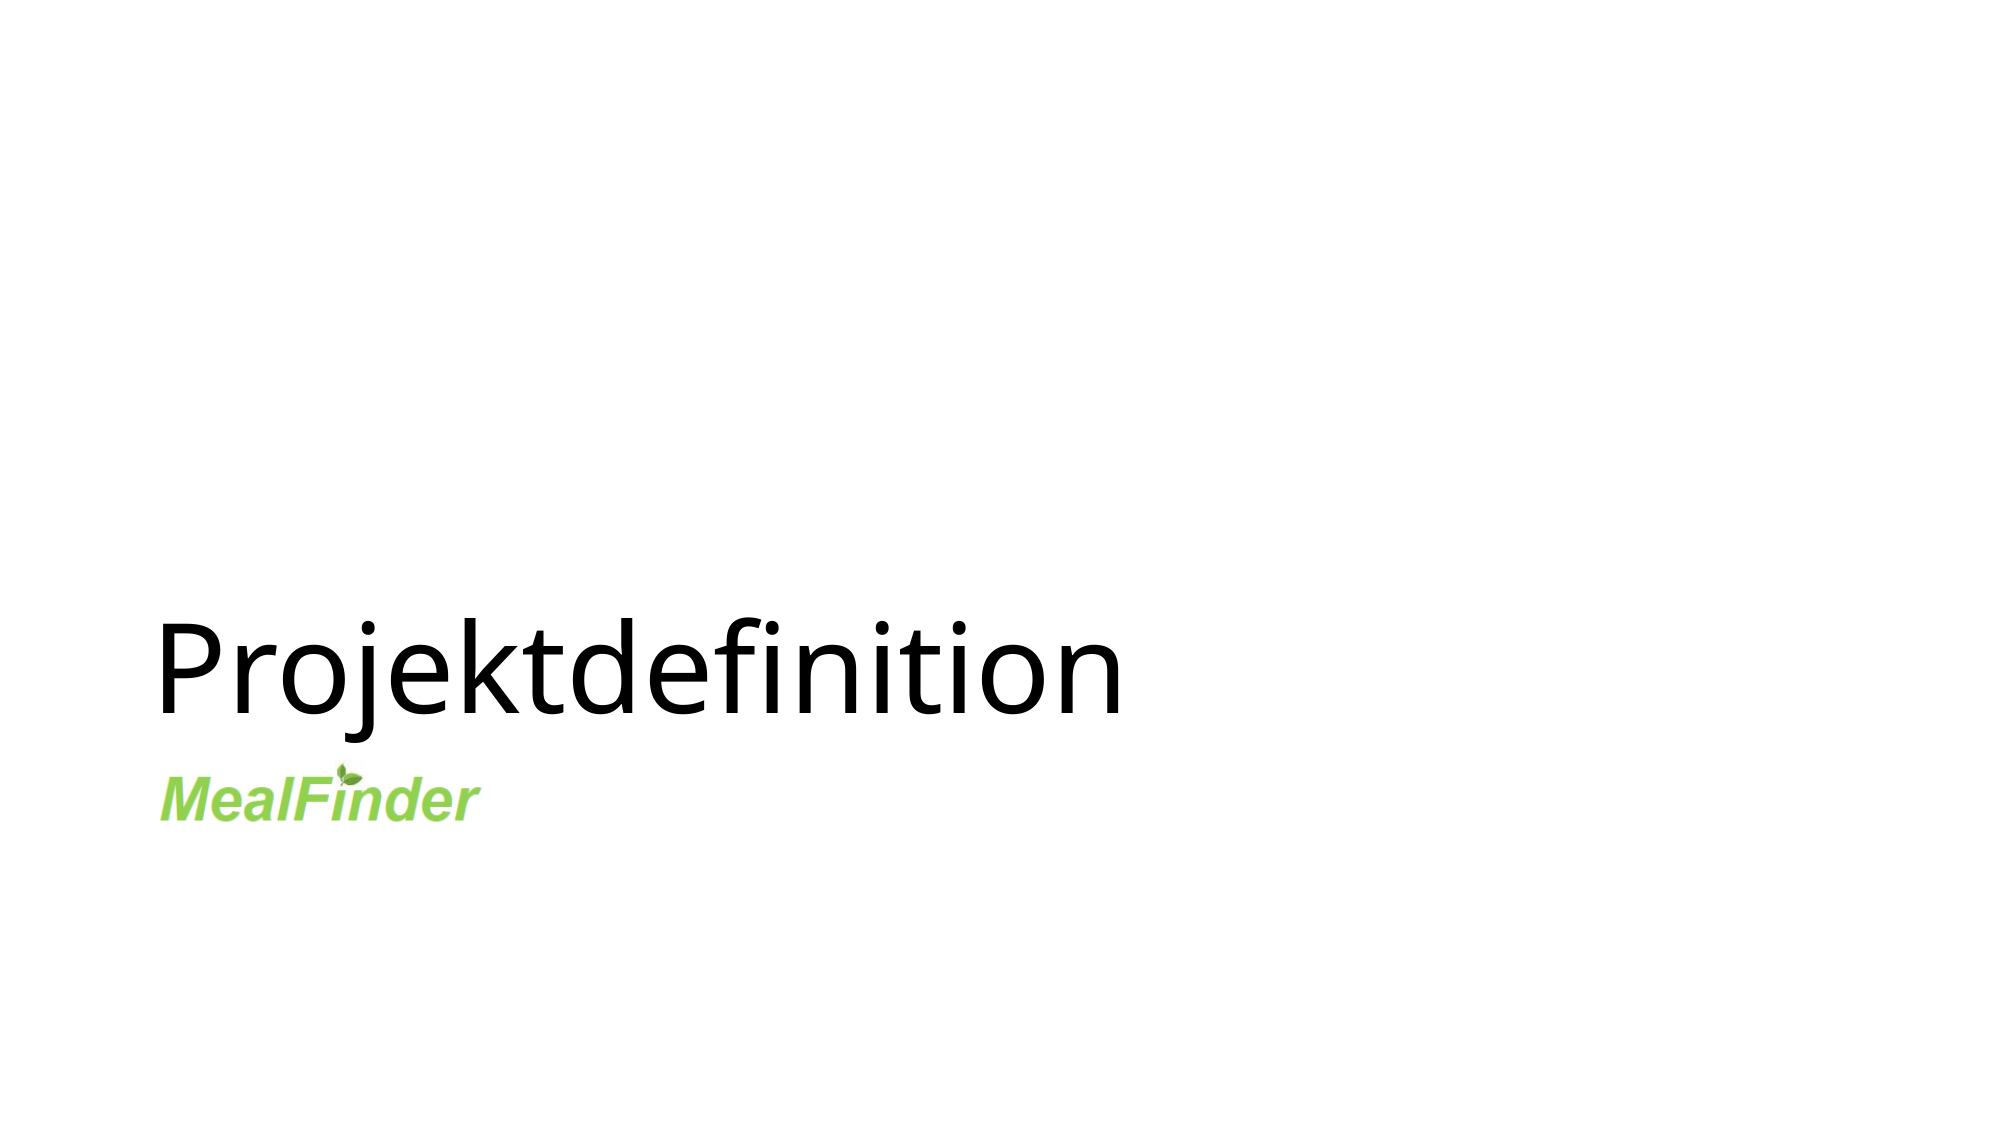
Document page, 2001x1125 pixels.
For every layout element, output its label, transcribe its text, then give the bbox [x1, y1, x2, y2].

title Projektdefinition [136, 280, 1862, 749]
picture [136, 748, 582, 854]
